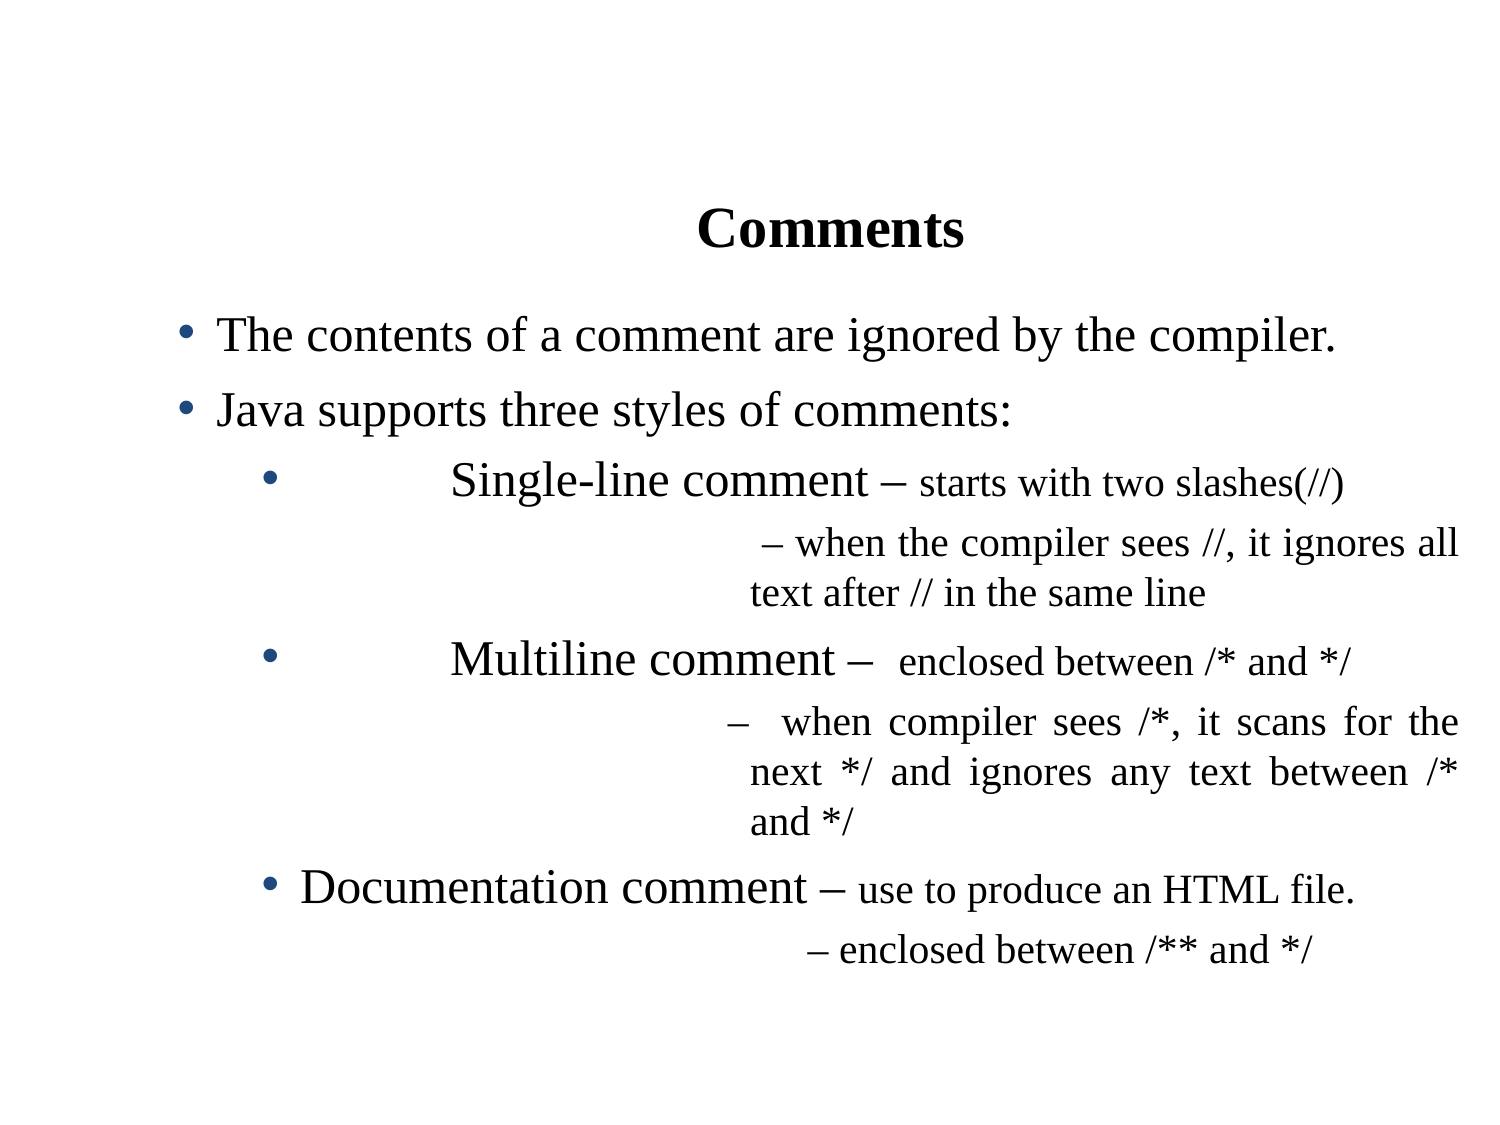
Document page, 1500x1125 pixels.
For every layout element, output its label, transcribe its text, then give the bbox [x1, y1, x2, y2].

text_box Comments [249, 174, 1413, 263]
text_box The contents of a comment are ignored by the compiler. Java supports three styles of comments: Single-line comment – starts with two slashes(//) – when the compiler sees //, it ignores all text after // in the same line Multiline comment – enclosed between /* and */ – when compiler sees /*, it scans for the next */ and ignores any text between /* and */ Documentation comment – use to produce an HTML file. – enclosed between /** and */ [162, 287, 1475, 1038]
